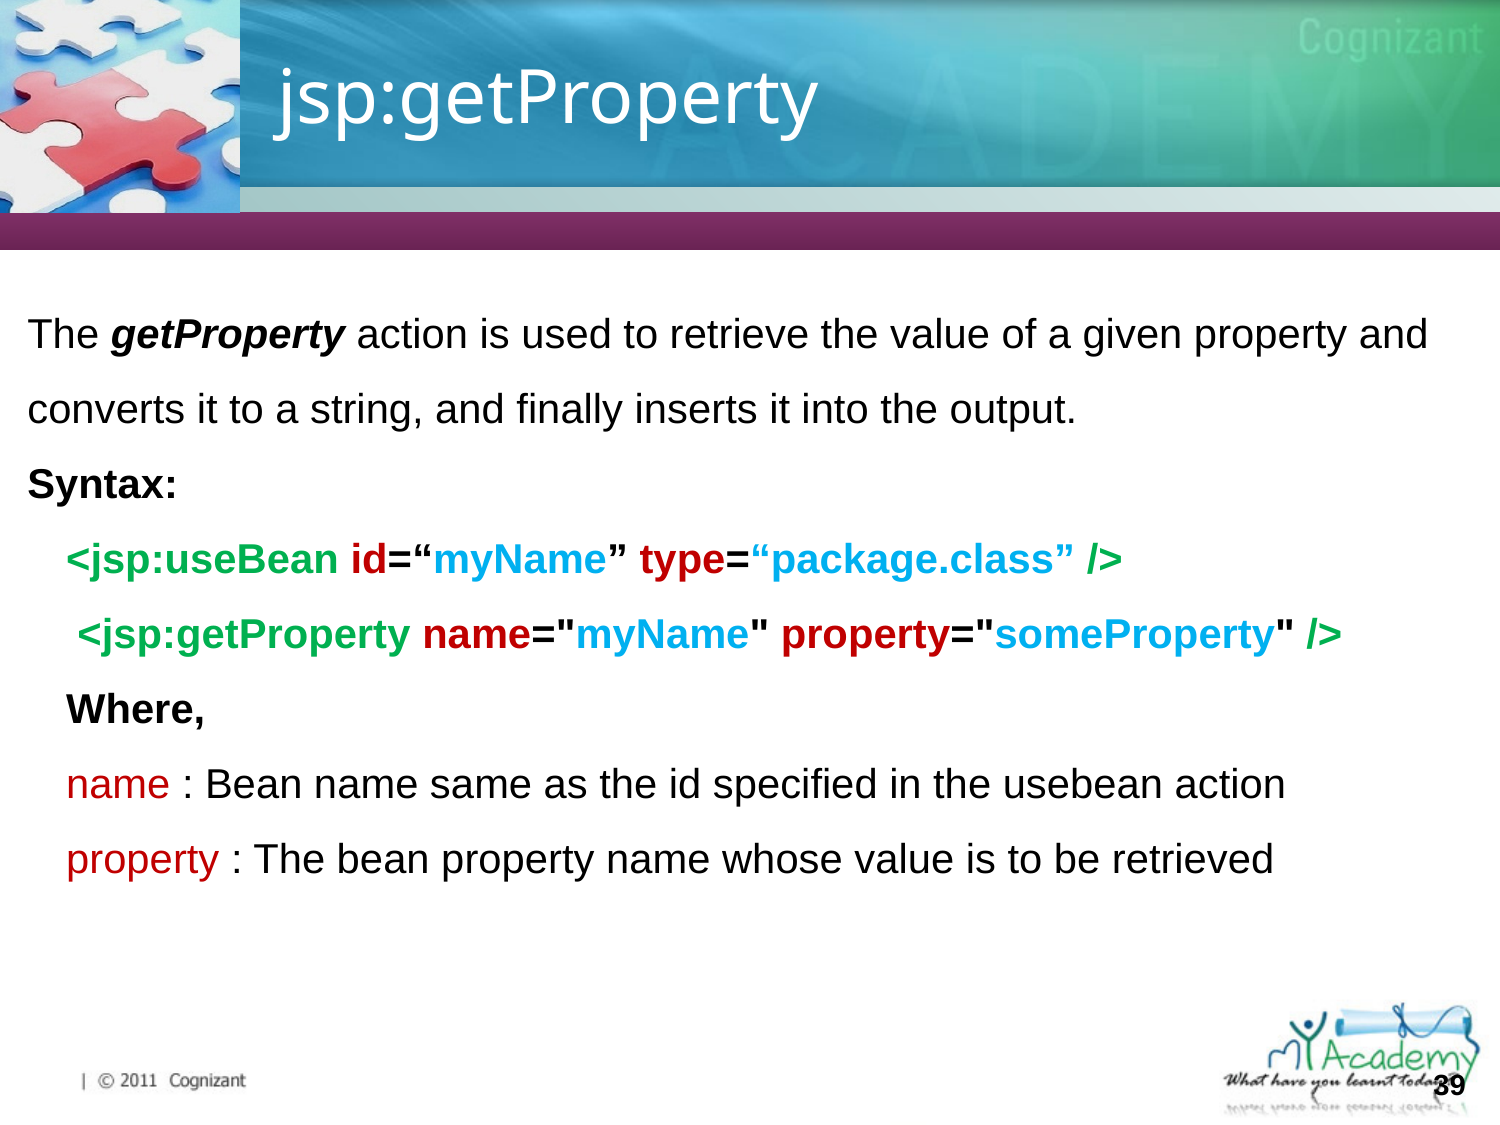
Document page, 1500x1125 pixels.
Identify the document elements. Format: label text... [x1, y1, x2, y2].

slide_number 39 [1418, 1059, 1492, 1112]
title jsp:getProperty [262, 0, 1500, 188]
picture [0, 0, 262, 213]
picture [0, 250, 1500, 1125]
text_box The getProperty action is used to retrieve the value of a given property and converts it to a string, and finally inserts it into the output. Syntax: <jsp:useBean id=“myName” type=“package.class” /> <jsp:getProperty name="myName" property="someProperty" /> Where, name : Bean name same as the id specified in the usebean action property : The bean property name whose value is to be retrieved [12, 274, 1475, 890]
